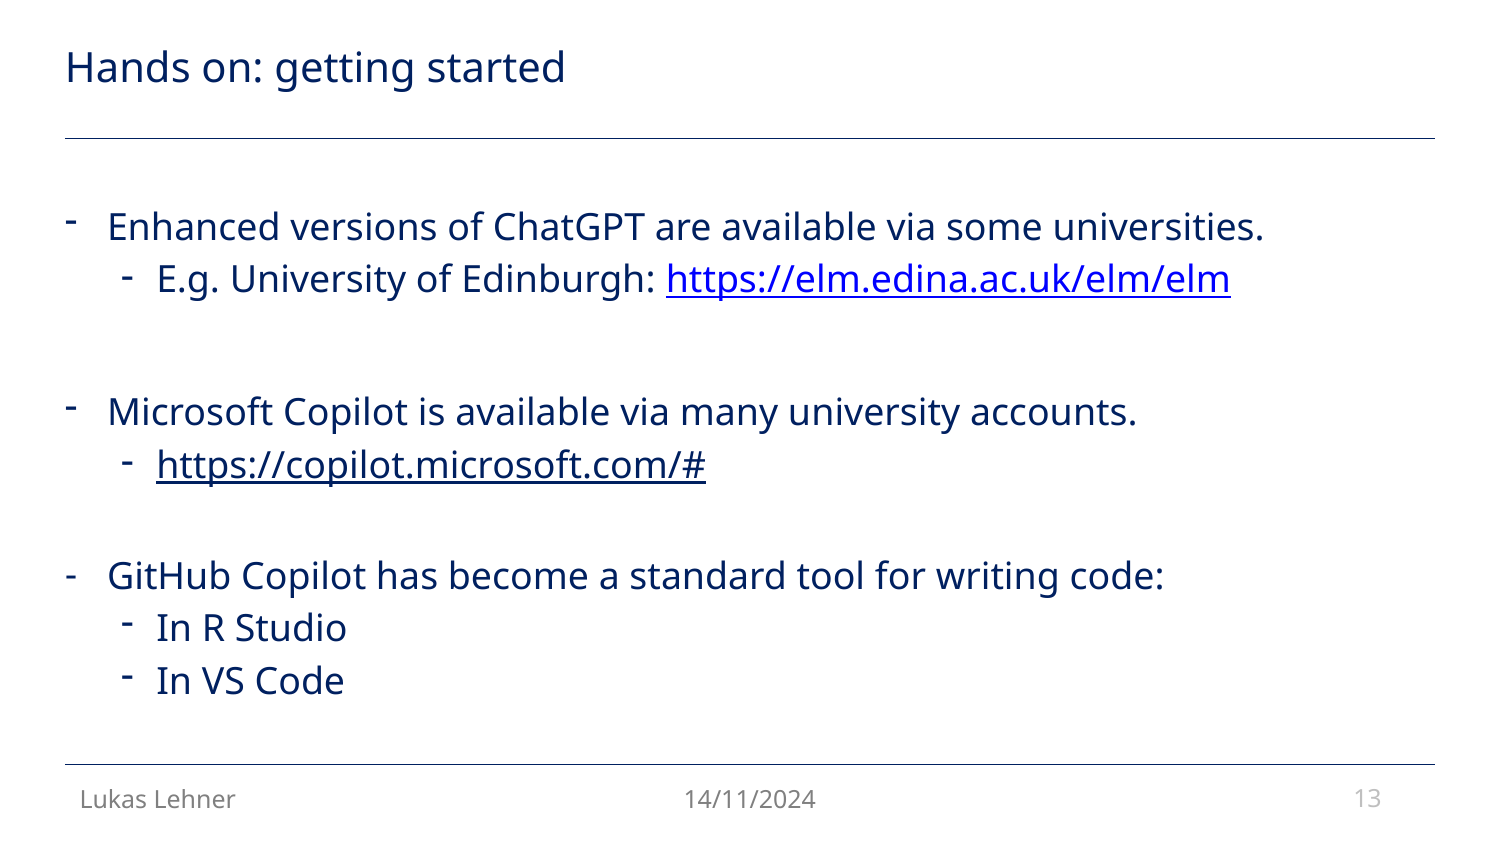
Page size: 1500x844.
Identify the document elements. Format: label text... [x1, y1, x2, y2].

list Enhanced versions of ChatGPT are available via some universities. E.g. University of Edinburgh: https://elm.edina.ac.uk/elm/elm Microsoft Copilot is available via many university accounts. https://copilot.microsoft.com/# GitHub Copilot has become a standard tool for writing code: In R Studio In VS Code [64, 150, 1413, 753]
title Hands on: getting started [64, 40, 1046, 112]
slide_number 13 [1059, 776, 1397, 822]
